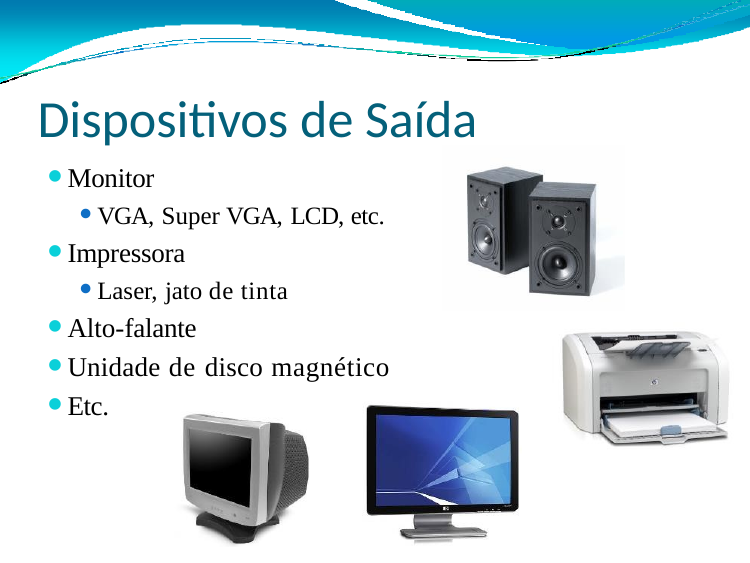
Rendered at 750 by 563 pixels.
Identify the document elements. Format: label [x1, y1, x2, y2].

text_box [0, 0, 750, 563]
text_box [173, 145, 740, 556]
